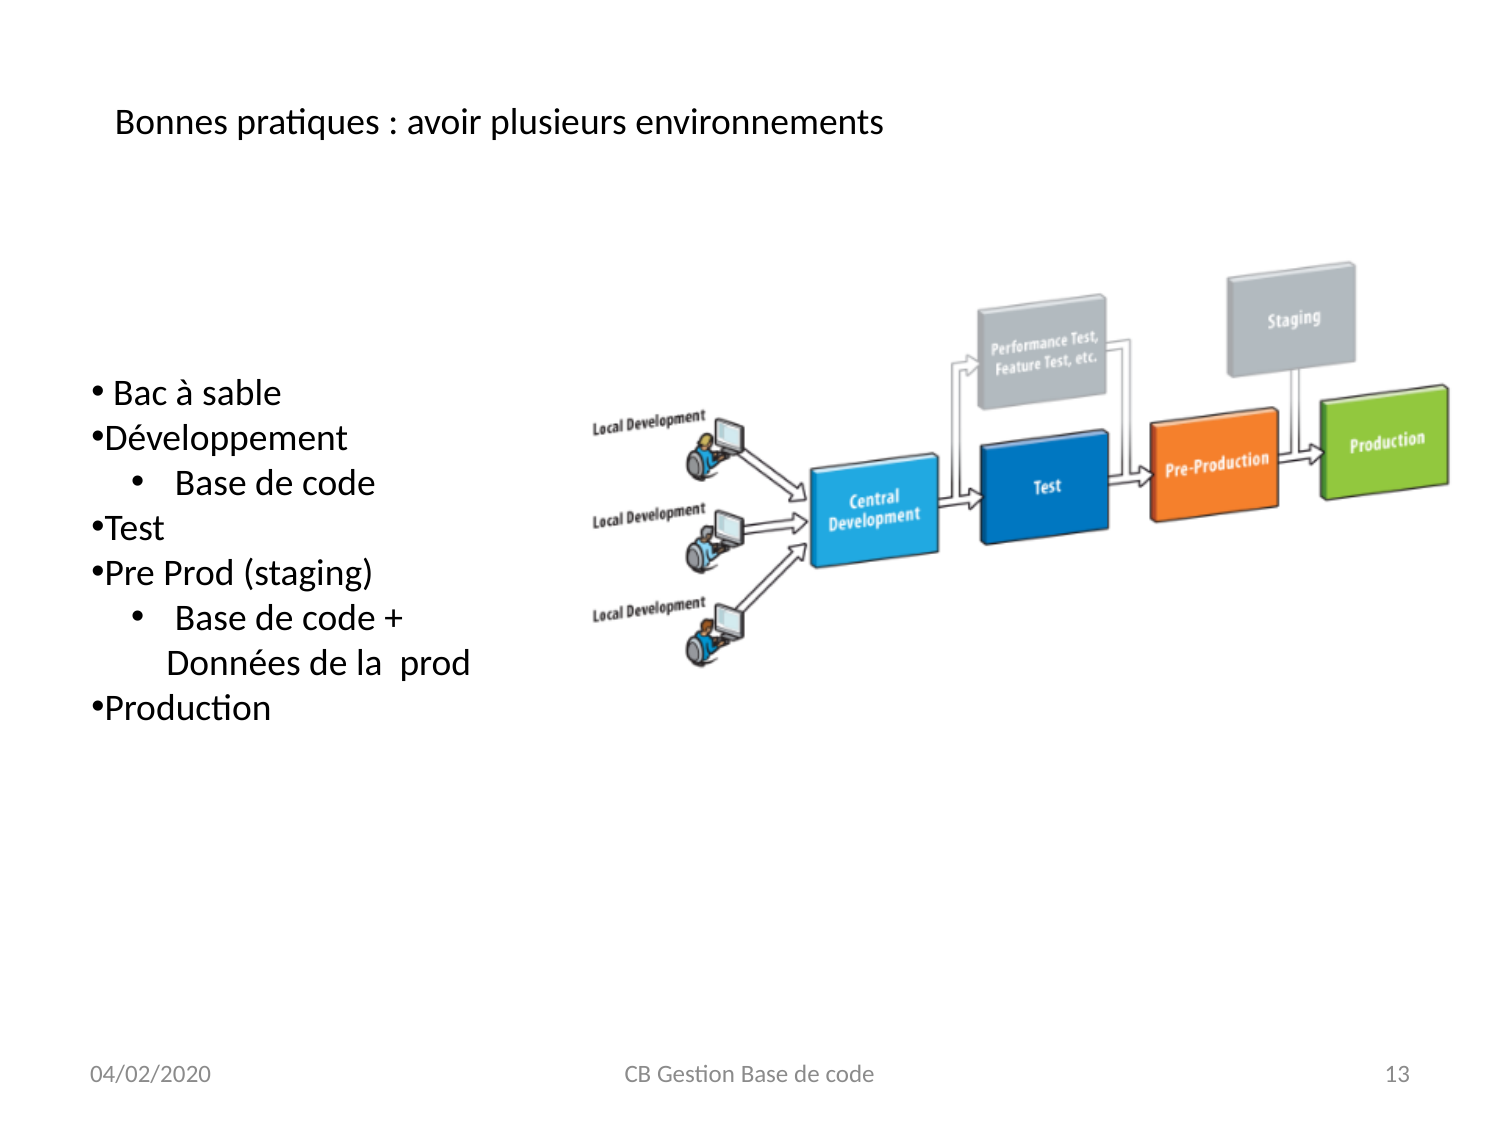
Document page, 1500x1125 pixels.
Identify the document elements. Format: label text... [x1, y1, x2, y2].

text_box Bac à sable Développement Base de code Test Pre Prod (staging) Base de code + Données de la prod Production [76, 360, 550, 736]
slide_number 13 [1074, 1042, 1425, 1103]
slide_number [75, 1042, 425, 1103]
text_box Bonnes pratiques : avoir plusieurs environnements [100, 89, 1093, 150]
picture [576, 231, 1500, 692]
footer CB Gestion Base de code [512, 1042, 988, 1103]
